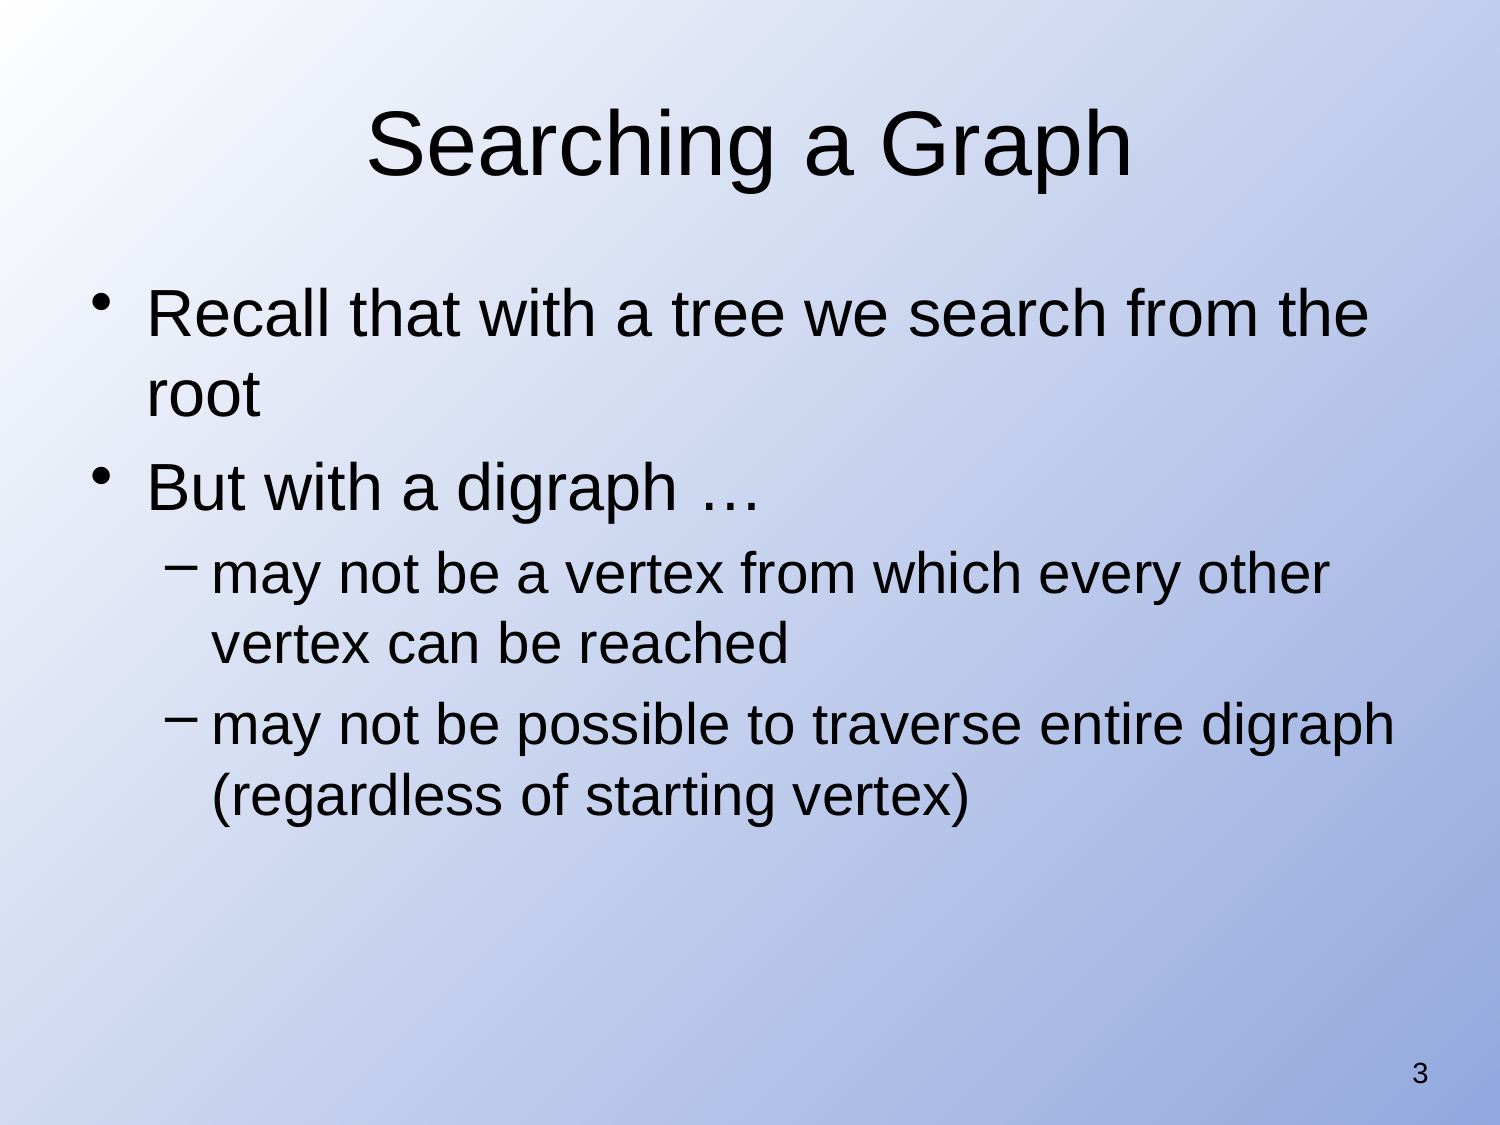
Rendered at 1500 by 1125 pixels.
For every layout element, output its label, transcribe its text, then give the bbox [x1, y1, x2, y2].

title Searching a Graph [75, 45, 1425, 233]
slide_number 3 [1093, 1046, 1444, 1125]
list Recall that with a tree we search from the root But with a digraph … may not be a vertex from which every other vertex can be reached may not be possible to traverse entire digraph (regardless of starting vertex) [75, 262, 1500, 1041]
